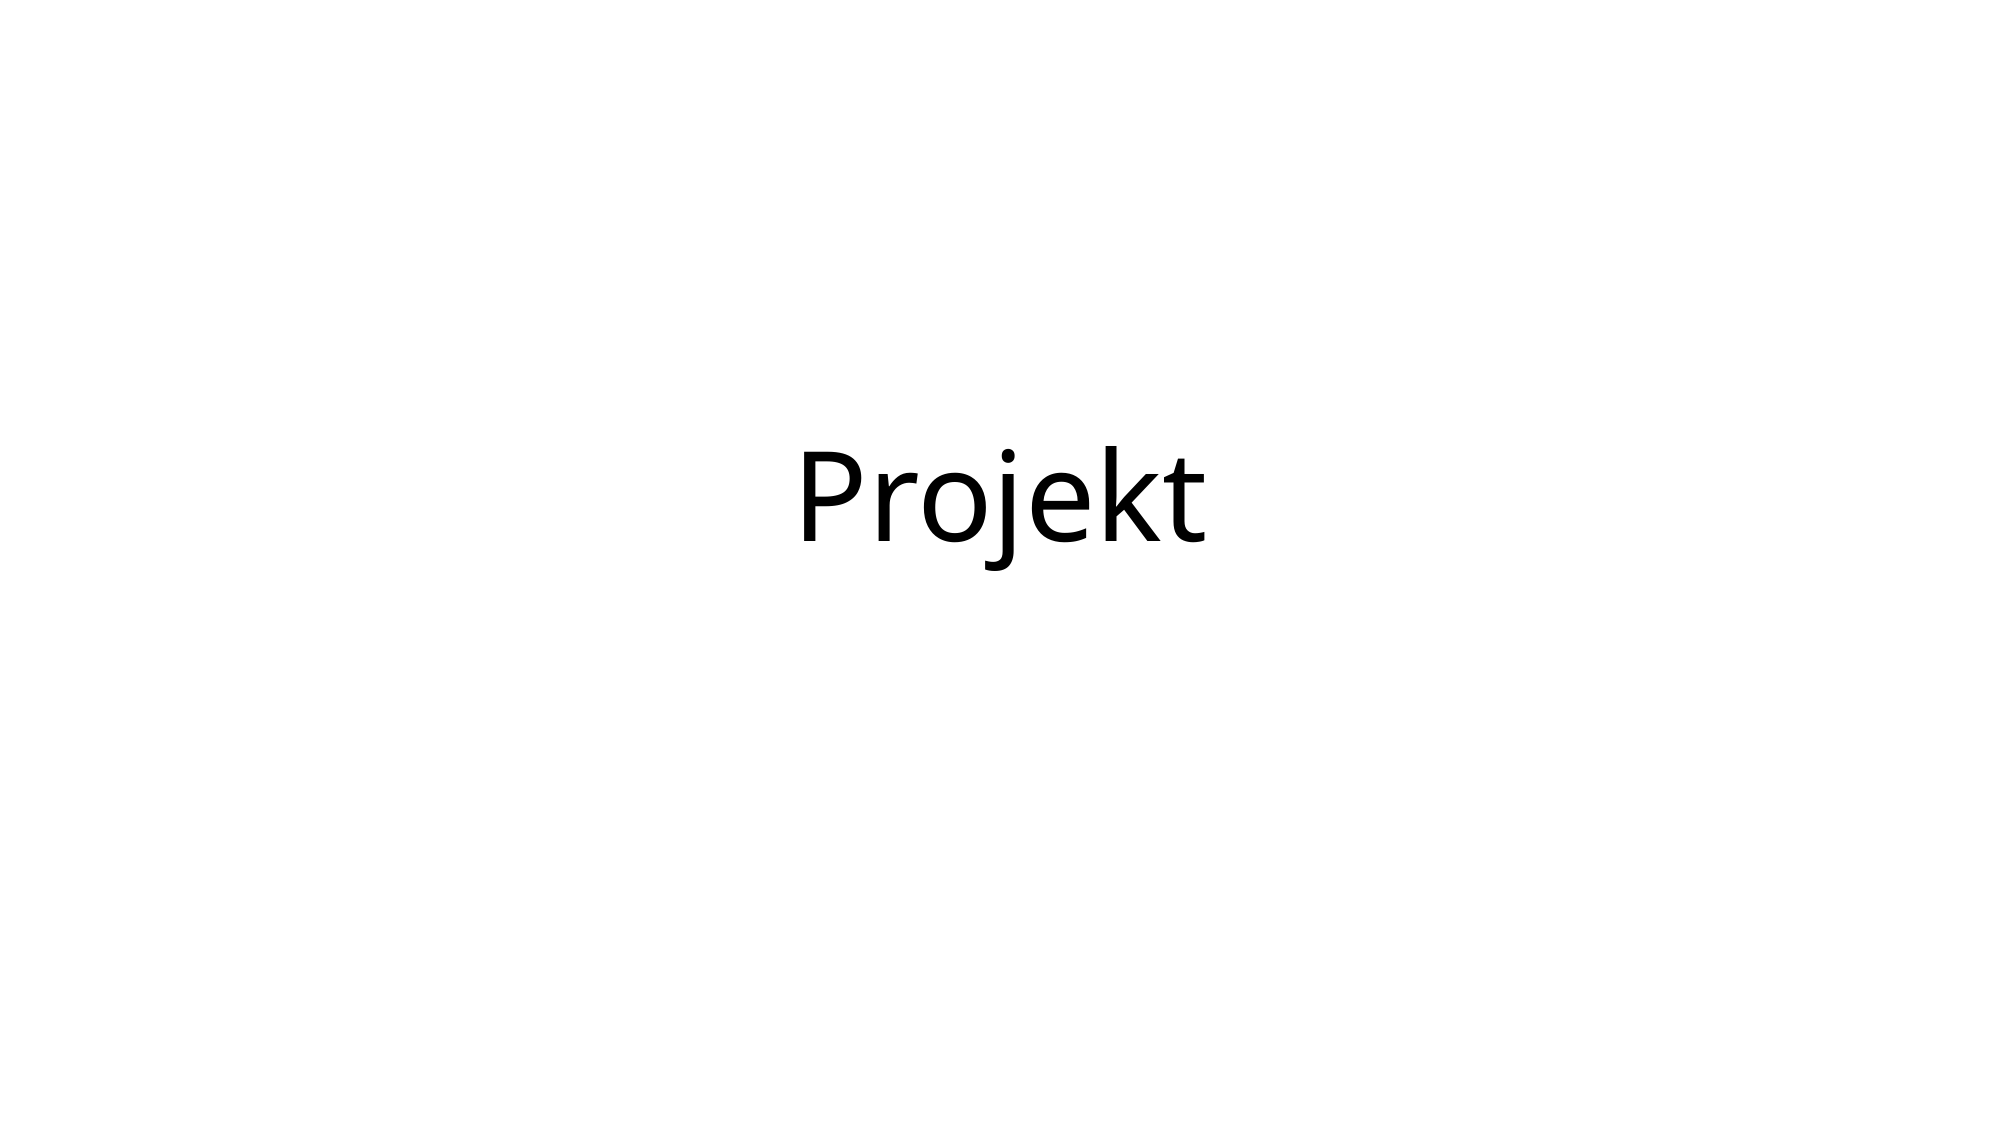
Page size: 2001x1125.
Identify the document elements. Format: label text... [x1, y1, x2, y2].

title Projekt [249, 184, 1750, 576]
